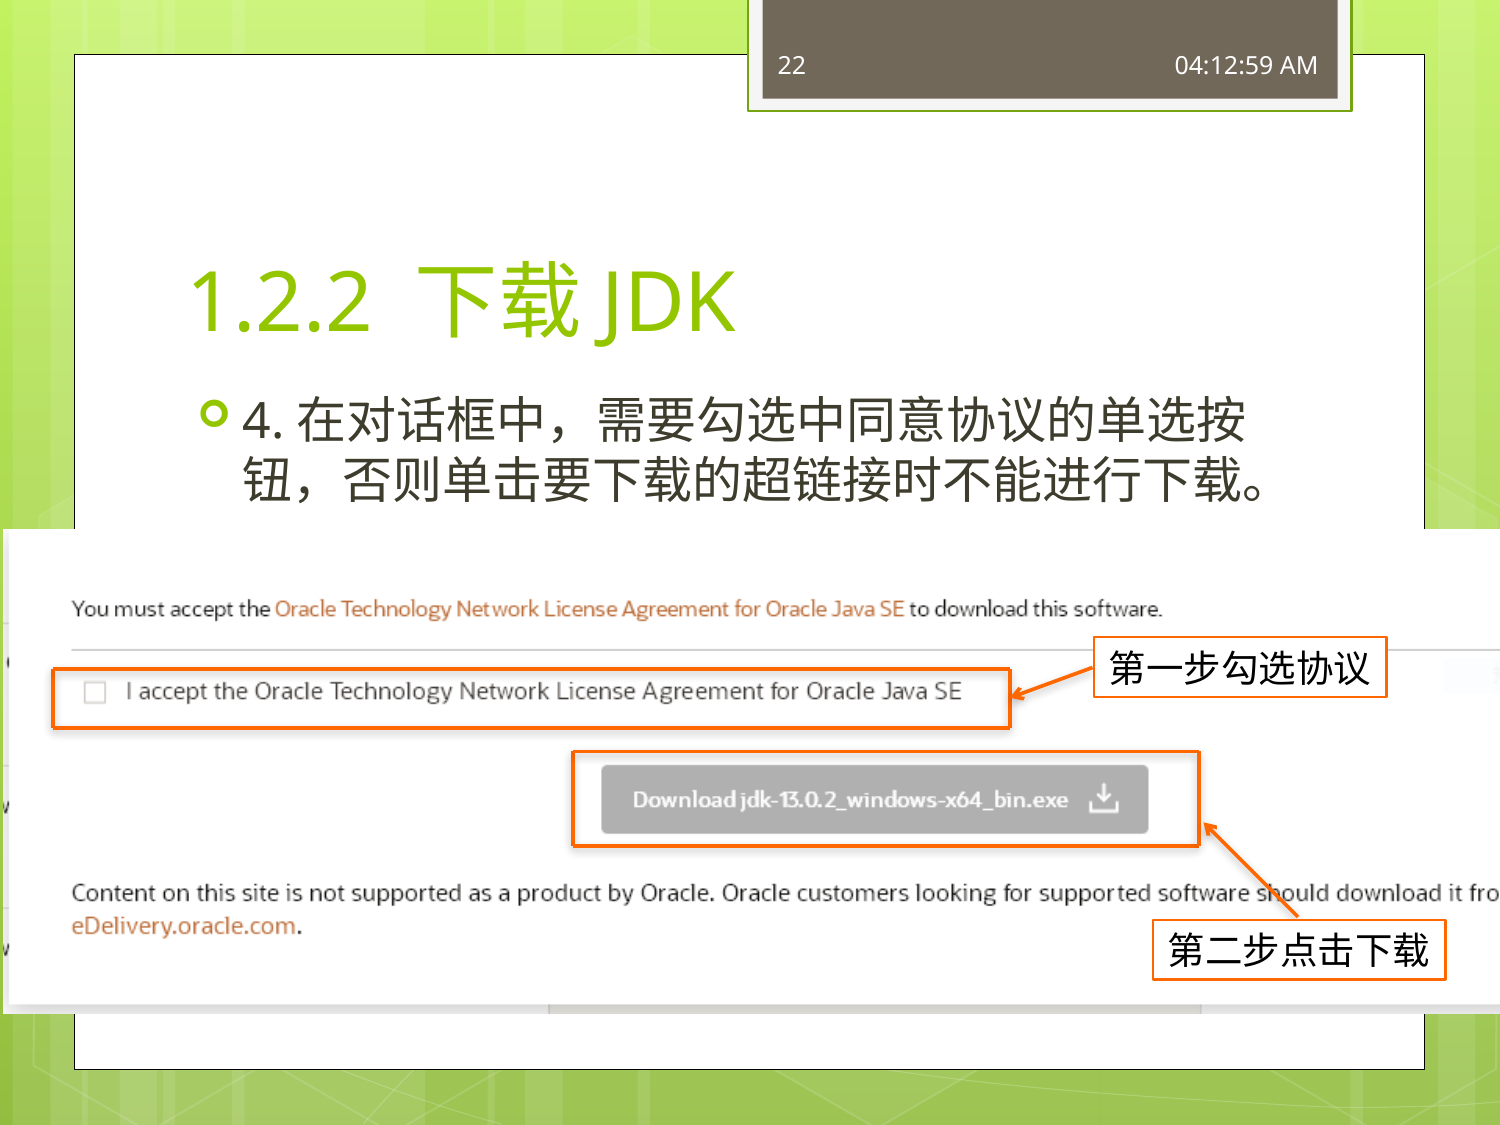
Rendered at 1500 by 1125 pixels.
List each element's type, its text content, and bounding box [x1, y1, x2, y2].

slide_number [983, 36, 1334, 97]
list 4.在对话框中，需要勾选中同意协议的单选按钮，否则单击要下载的超链接时不能进行下载。 [171, 381, 1283, 528]
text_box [1203, 822, 1299, 917]
slide_number 22 [762, 36, 982, 97]
picture [2, 528, 1500, 1014]
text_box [1009, 667, 1093, 699]
title 1.2.2 下载JDK [171, 168, 1324, 357]
